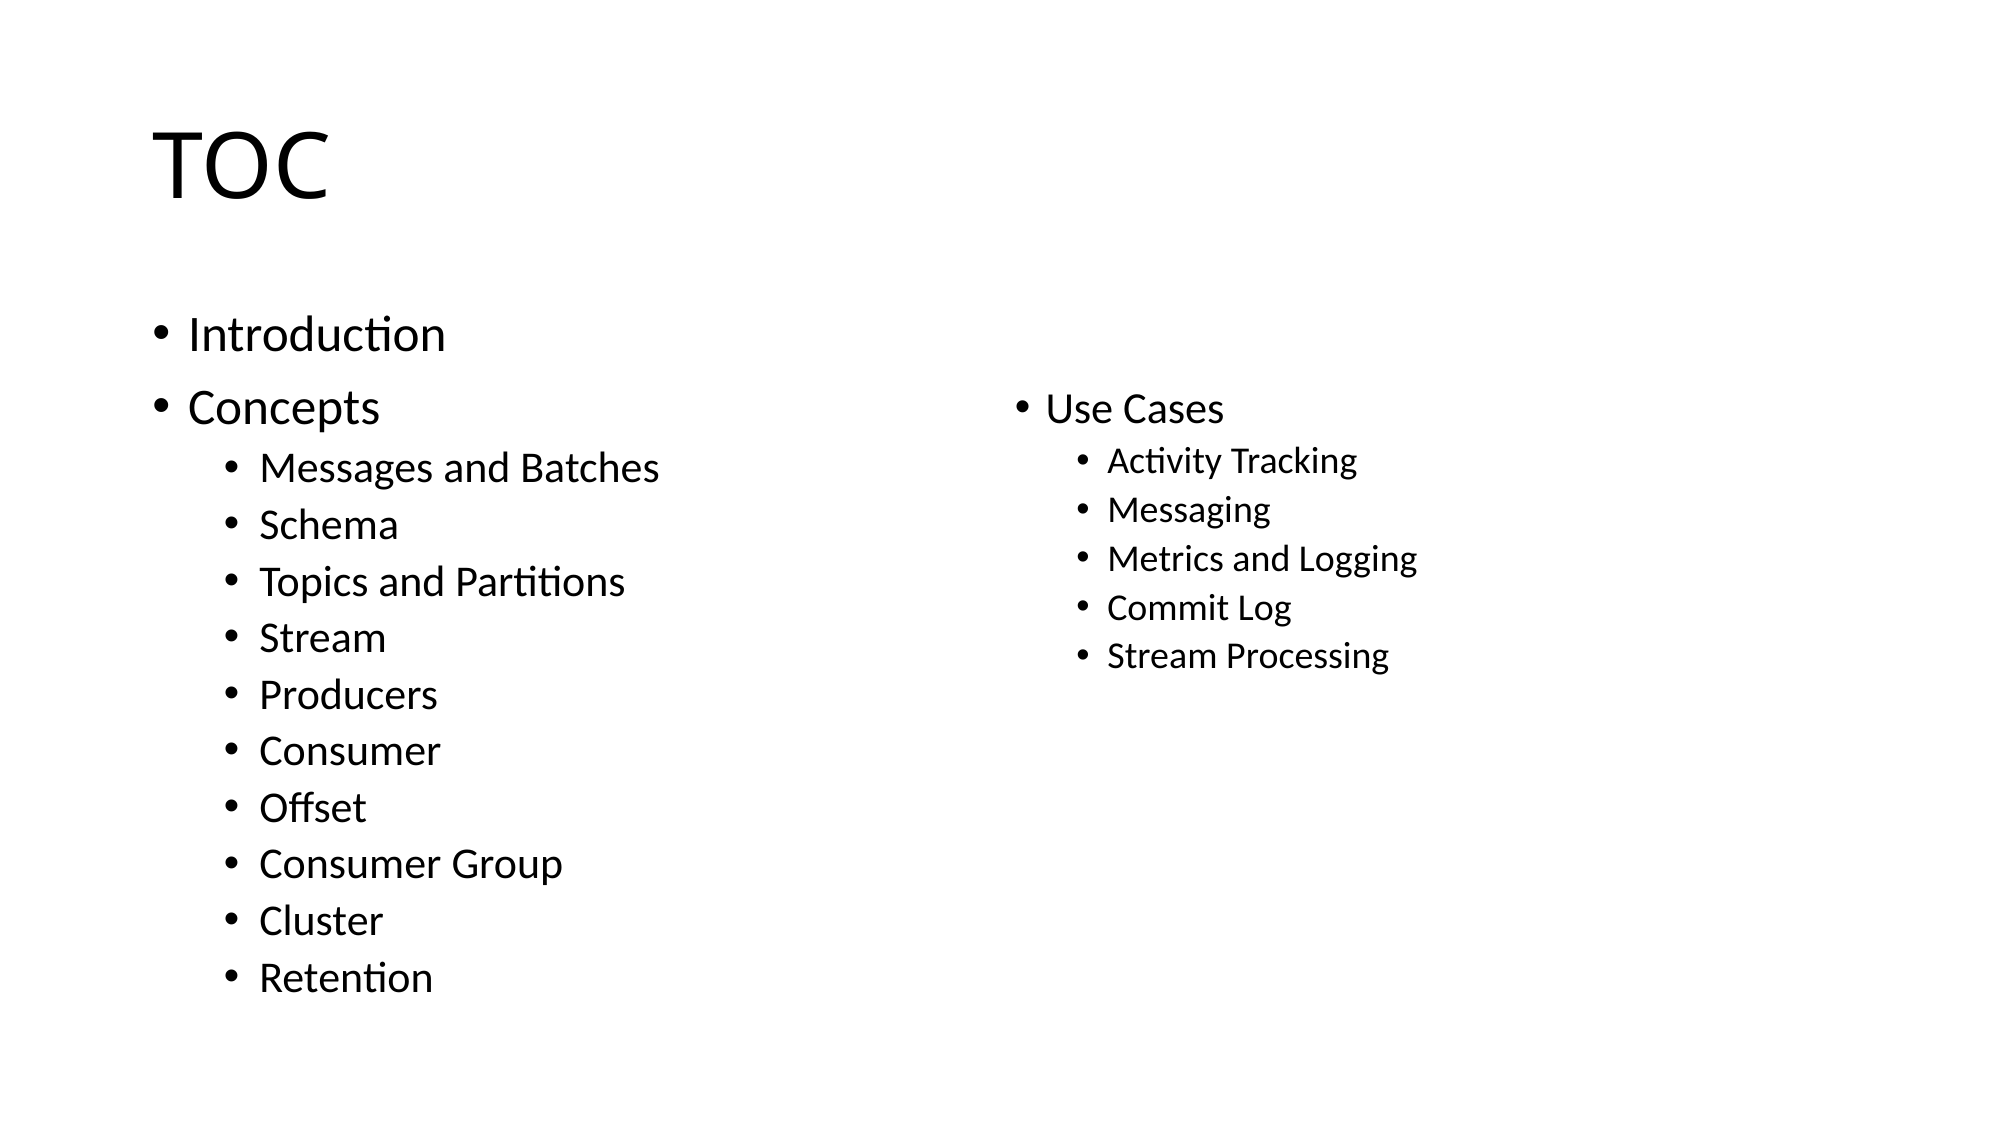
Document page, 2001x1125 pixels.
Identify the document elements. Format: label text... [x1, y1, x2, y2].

list Introduction Concepts Messages and Batches Schema Topics and Partitions Stream Producers Consumer Offset Consumer Group Cluster Retention [137, 299, 834, 1014]
title TOC [137, 59, 1863, 278]
text_box Use Cases Activity Tracking Messaging Metrics and Logging Commit Log Stream Processing [999, 377, 1697, 689]
